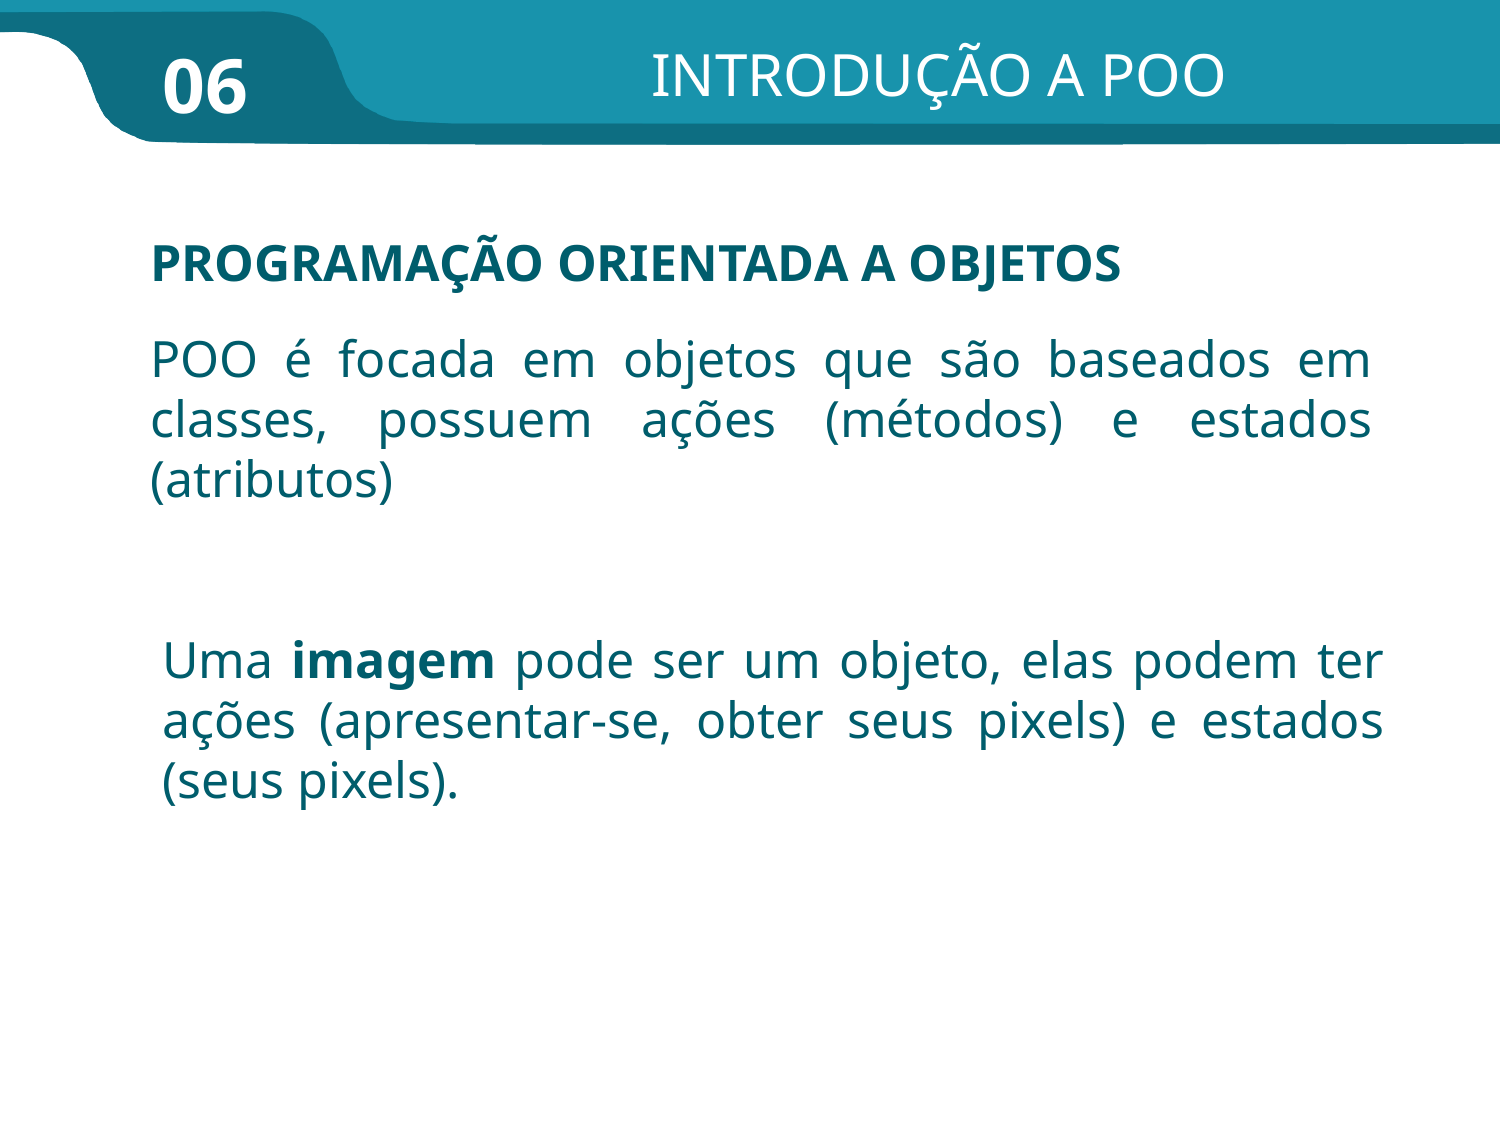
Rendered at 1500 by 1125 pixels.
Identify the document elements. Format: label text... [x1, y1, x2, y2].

text_box Uma imagem pode ser um objeto, elas podem ter ações (apresentar-se, obter seus pixels) e estados (seus pixels). [147, 621, 1400, 817]
list INTRODUÇÃO A POO [407, 30, 1471, 126]
text_box PROGRAMAÇÃO ORIENTADA A OBJETOS [135, 223, 1388, 299]
text_box POO é focada em objetos que são baseados em classes, possuem ações (métodos) e estados (atributos) [135, 319, 1388, 515]
list 06 [147, 31, 337, 126]
picture [0, 0, 1500, 145]
